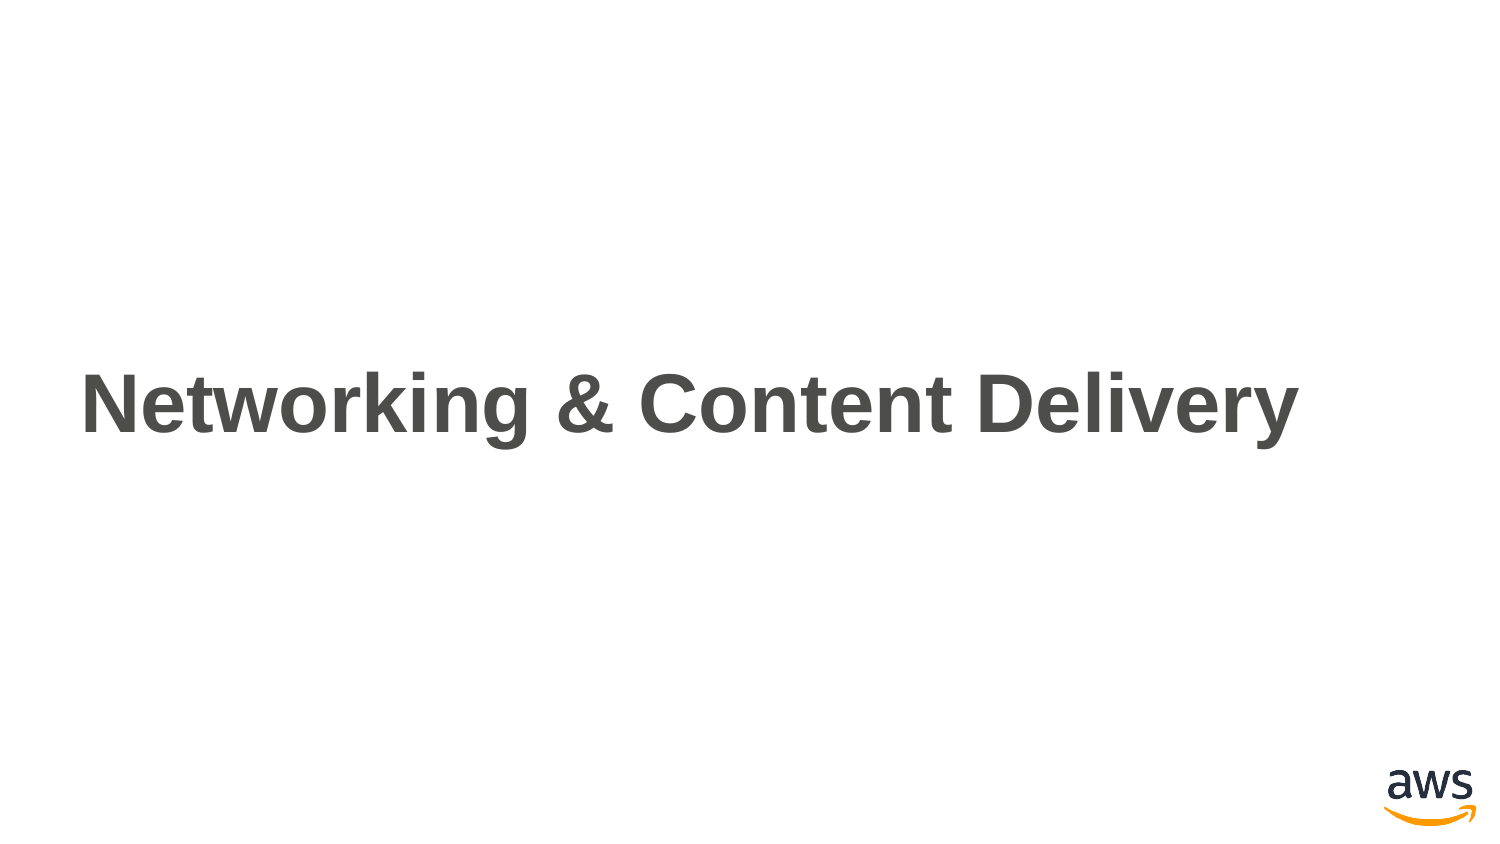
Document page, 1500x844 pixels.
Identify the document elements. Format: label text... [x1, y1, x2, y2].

picture [1384, 770, 1476, 826]
title Networking & Content Delivery [65, 323, 1340, 476]
